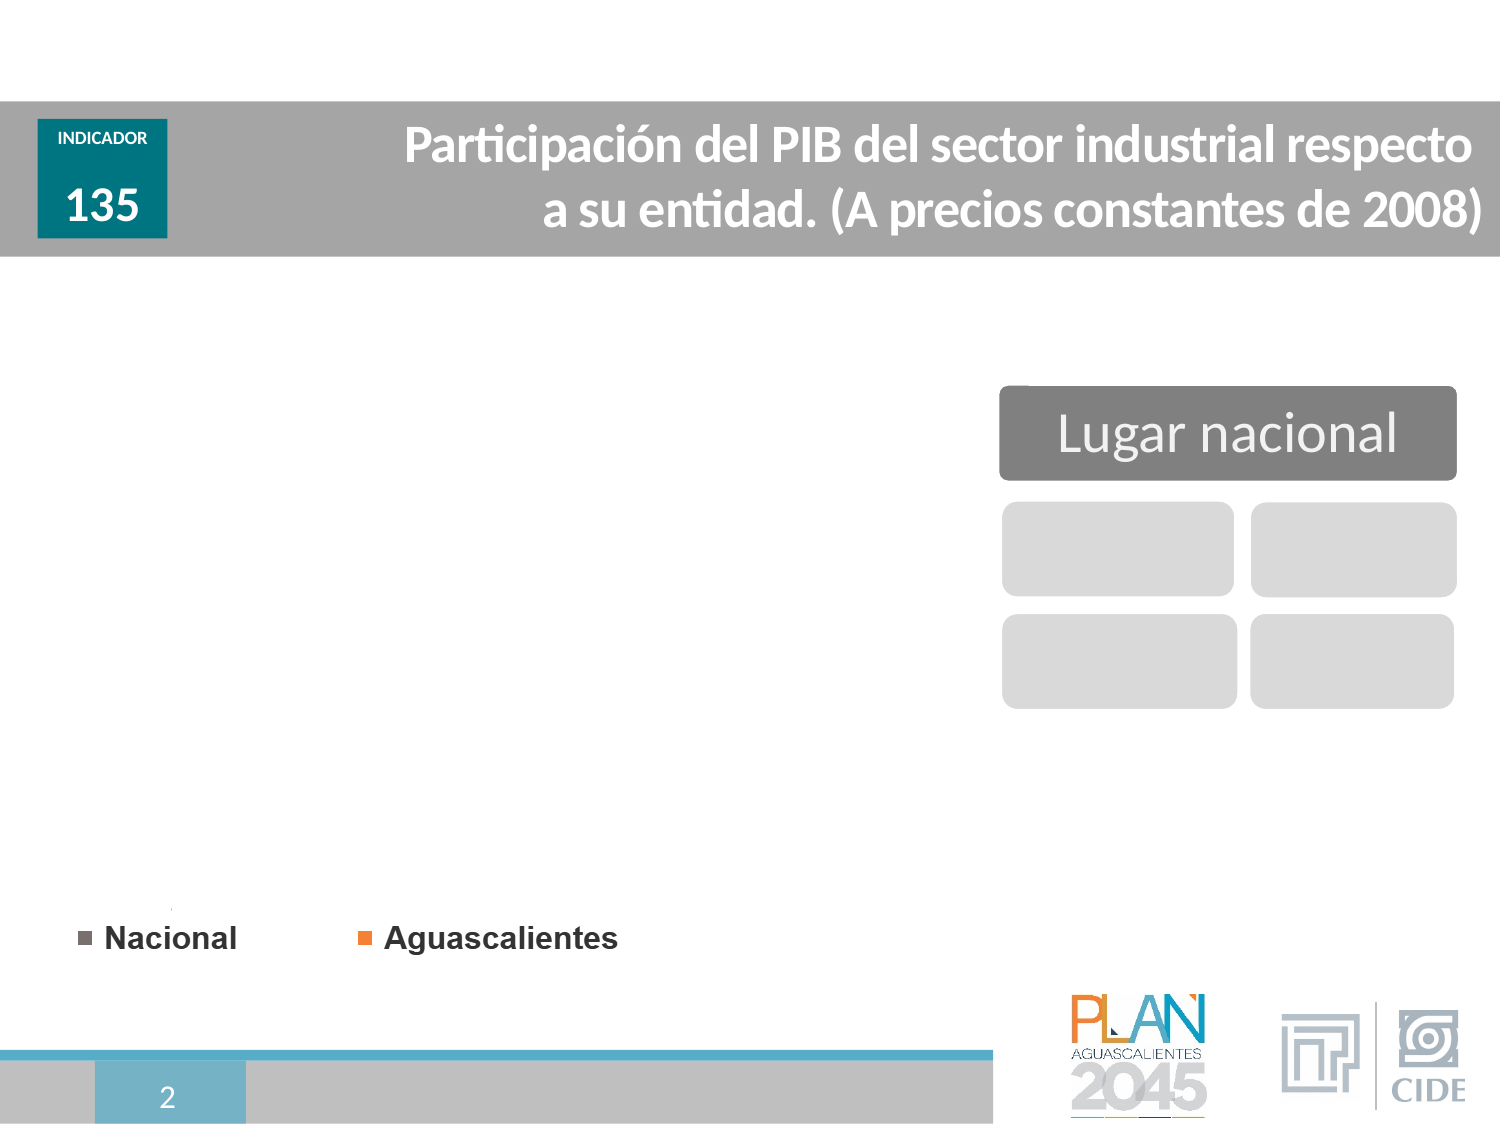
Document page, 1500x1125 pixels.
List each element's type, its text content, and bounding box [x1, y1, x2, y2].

picture [70, 907, 631, 964]
title Participación del PIB del sector industrial respecto a su entidad. (A precios constantes de 2008) [0, 101, 1500, 257]
picture [1170, 994, 1200, 1033]
slide_number 2 [86, 1065, 249, 1125]
text_box INDICADOR 135 [37, 118, 168, 239]
picture [1071, 994, 1207, 1118]
